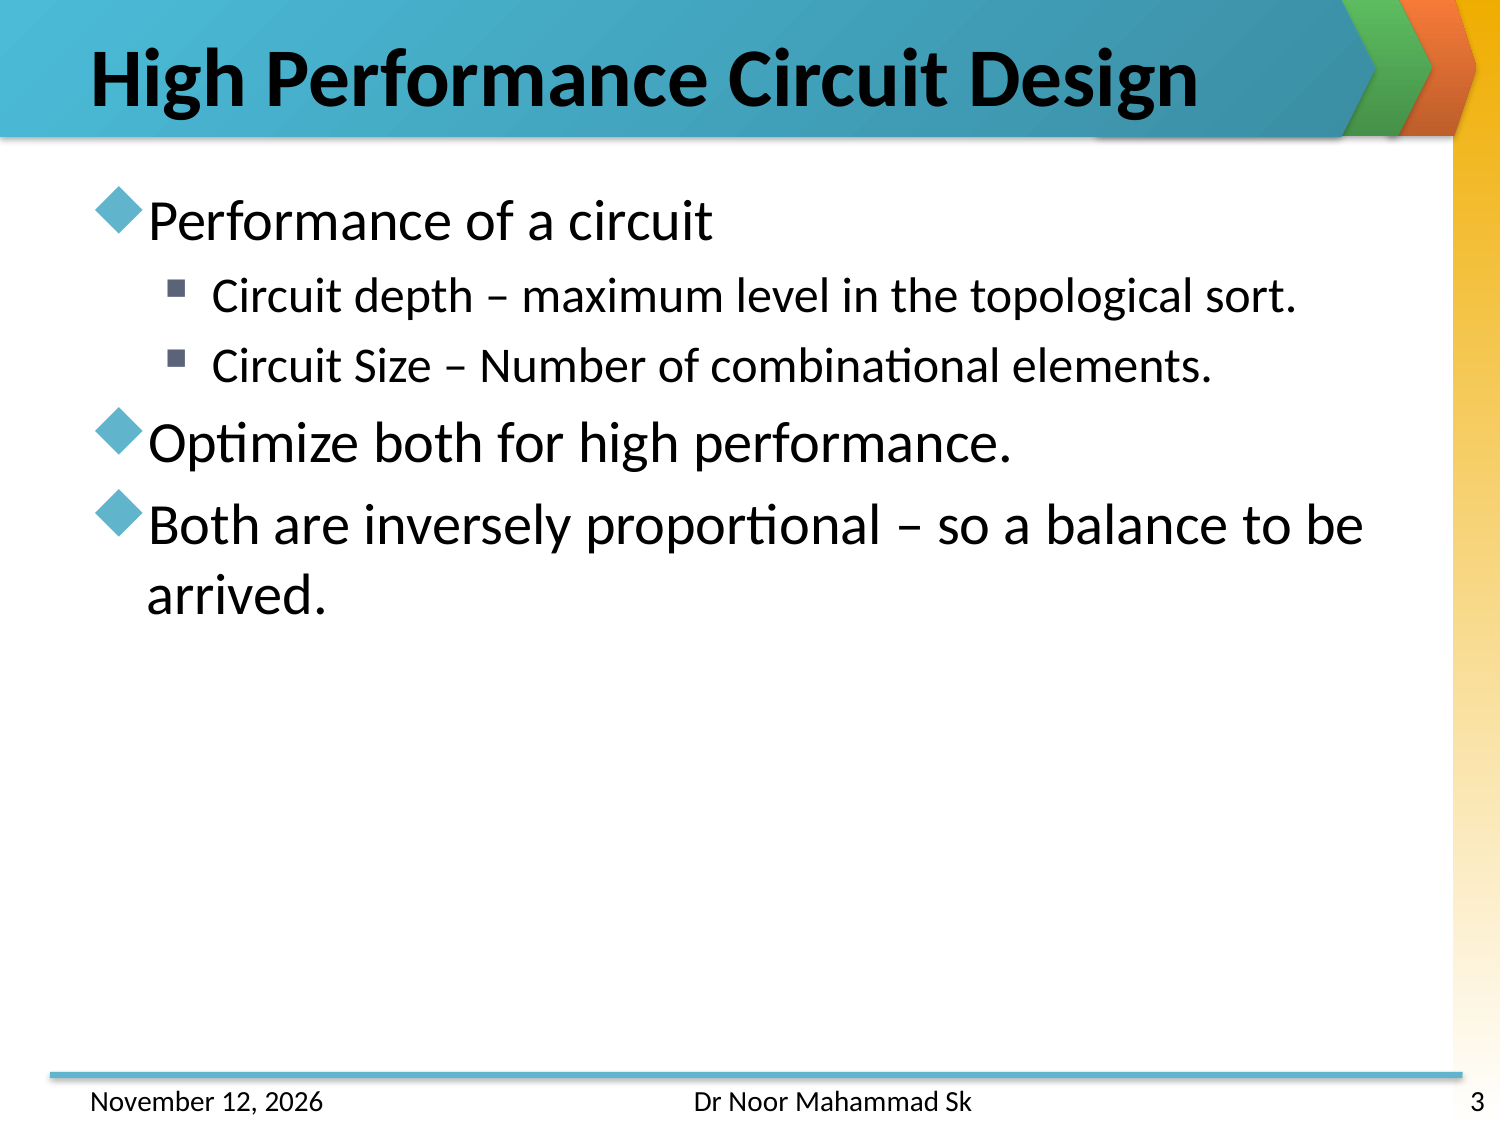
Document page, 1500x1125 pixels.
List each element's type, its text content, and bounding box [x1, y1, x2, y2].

title High Performance Circuit Design [74, 21, 1426, 126]
list Performance of a circuit Circuit depth – maximum level in the topological sort. Circuit Size – Number of combinational elements. Optimize both for high performance. Both are inversely proportional – so a balance to be arrived. [74, 174, 1426, 1006]
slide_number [74, 1074, 426, 1113]
slide_number 3 [1149, 1074, 1500, 1113]
footer Dr Noor Mahammad Sk [512, 1074, 988, 1113]
